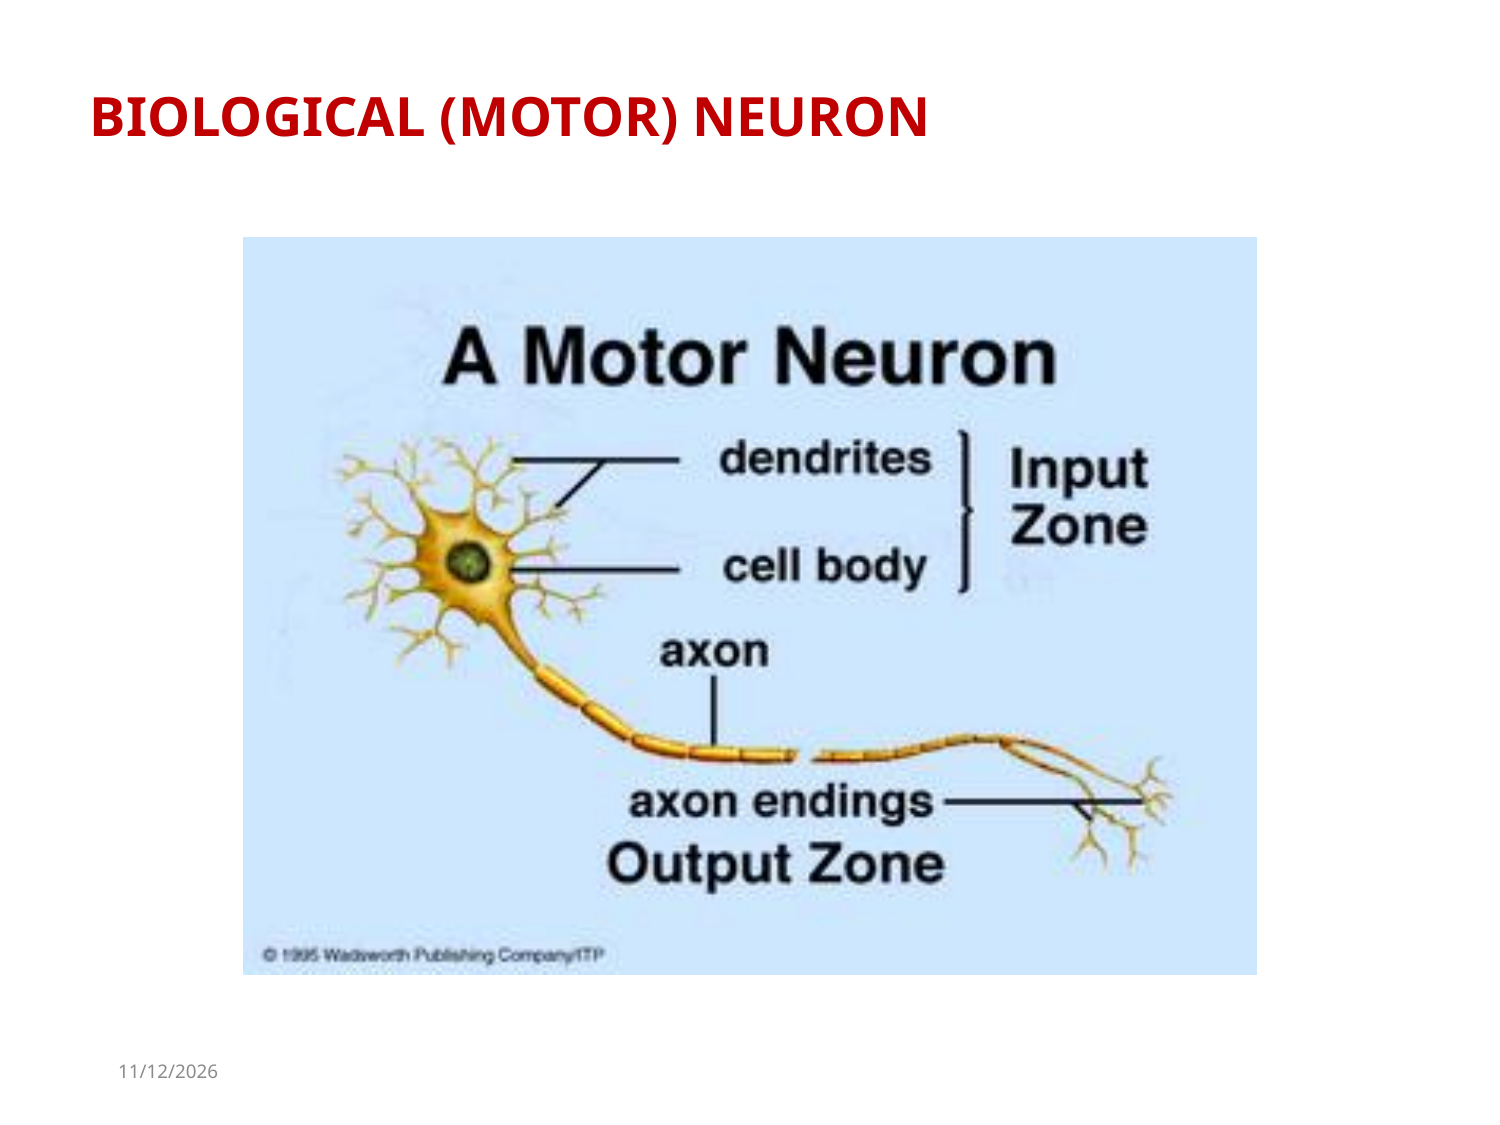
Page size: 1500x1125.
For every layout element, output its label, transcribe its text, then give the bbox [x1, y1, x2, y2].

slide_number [103, 1042, 441, 1103]
text_box BIOLOGICAL (MOTOR) NEURON [74, 74, 1425, 155]
picture [243, 237, 1257, 975]
